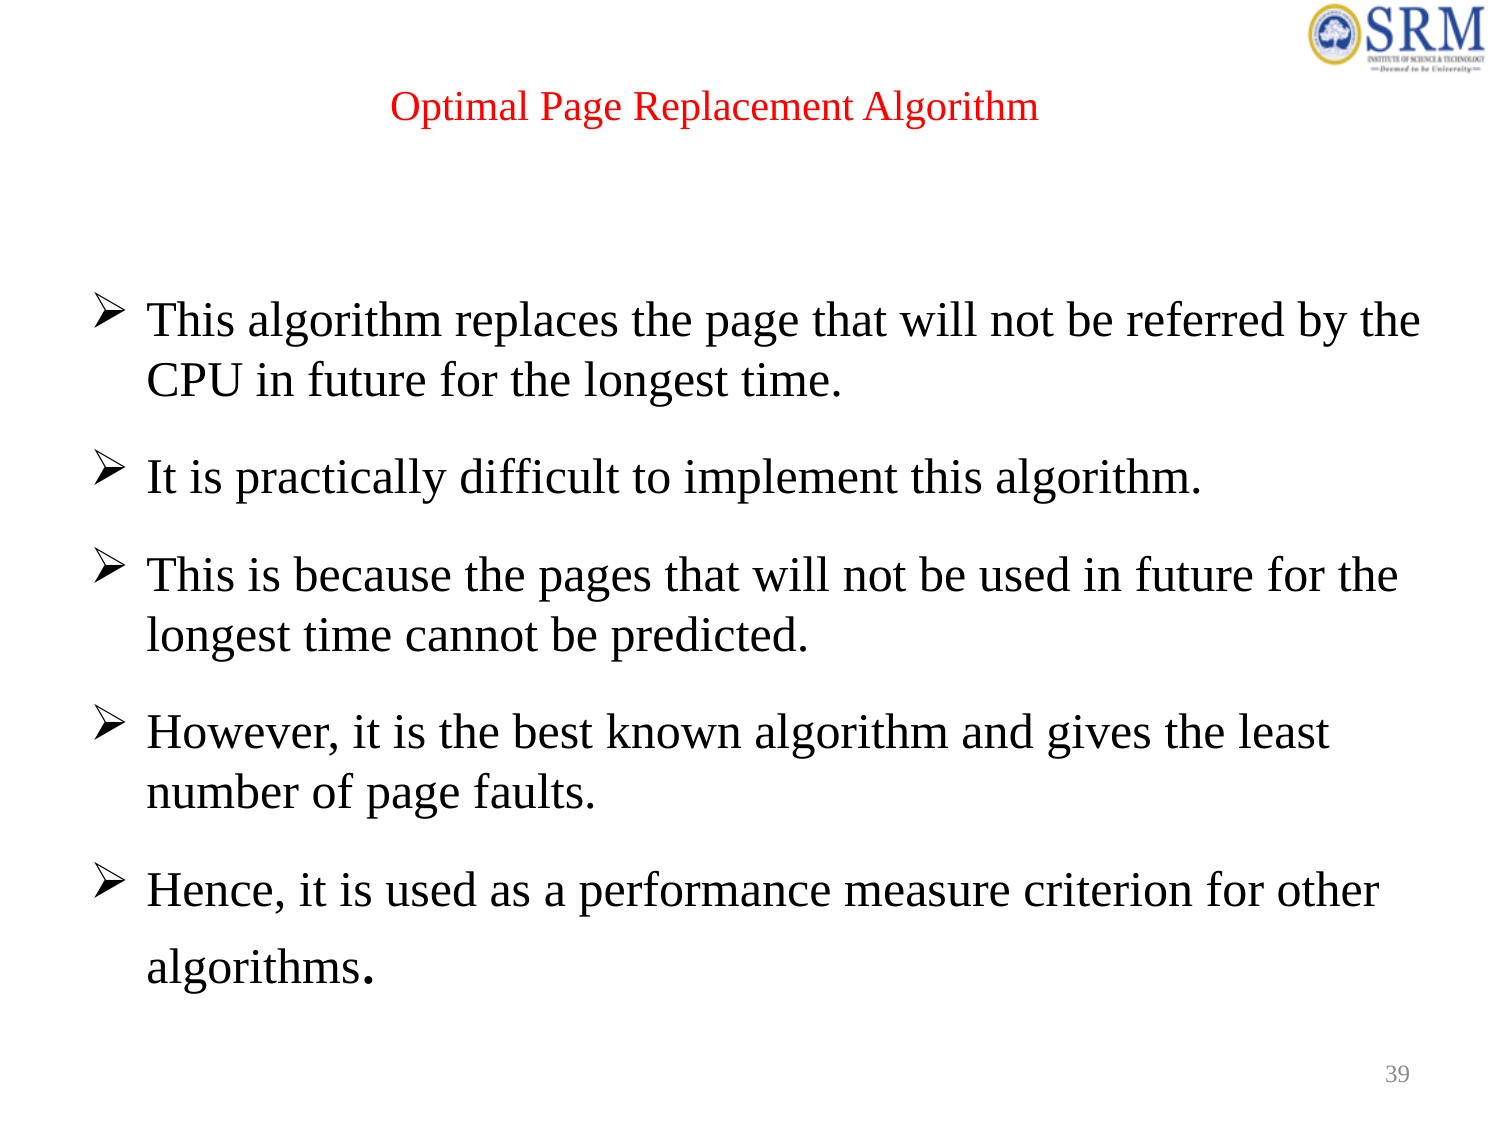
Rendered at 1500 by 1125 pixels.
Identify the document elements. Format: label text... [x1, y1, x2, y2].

slide_number 39 [1074, 1042, 1425, 1103]
picture [1281, 1, 1500, 107]
title Optimal Page Replacement Algorithm [88, 12, 1341, 201]
list This algorithm replaces the page that will not be referred by the CPU in future for the longest time. It is practically difficult to implement this algorithm. This is because the pages that will not be used in future for the longest time cannot be predicted. However, it is the best known algorithm and gives the least number of page faults. Hence, it is used as a performance measure criterion for other algorithms. [75, 278, 1447, 1125]
